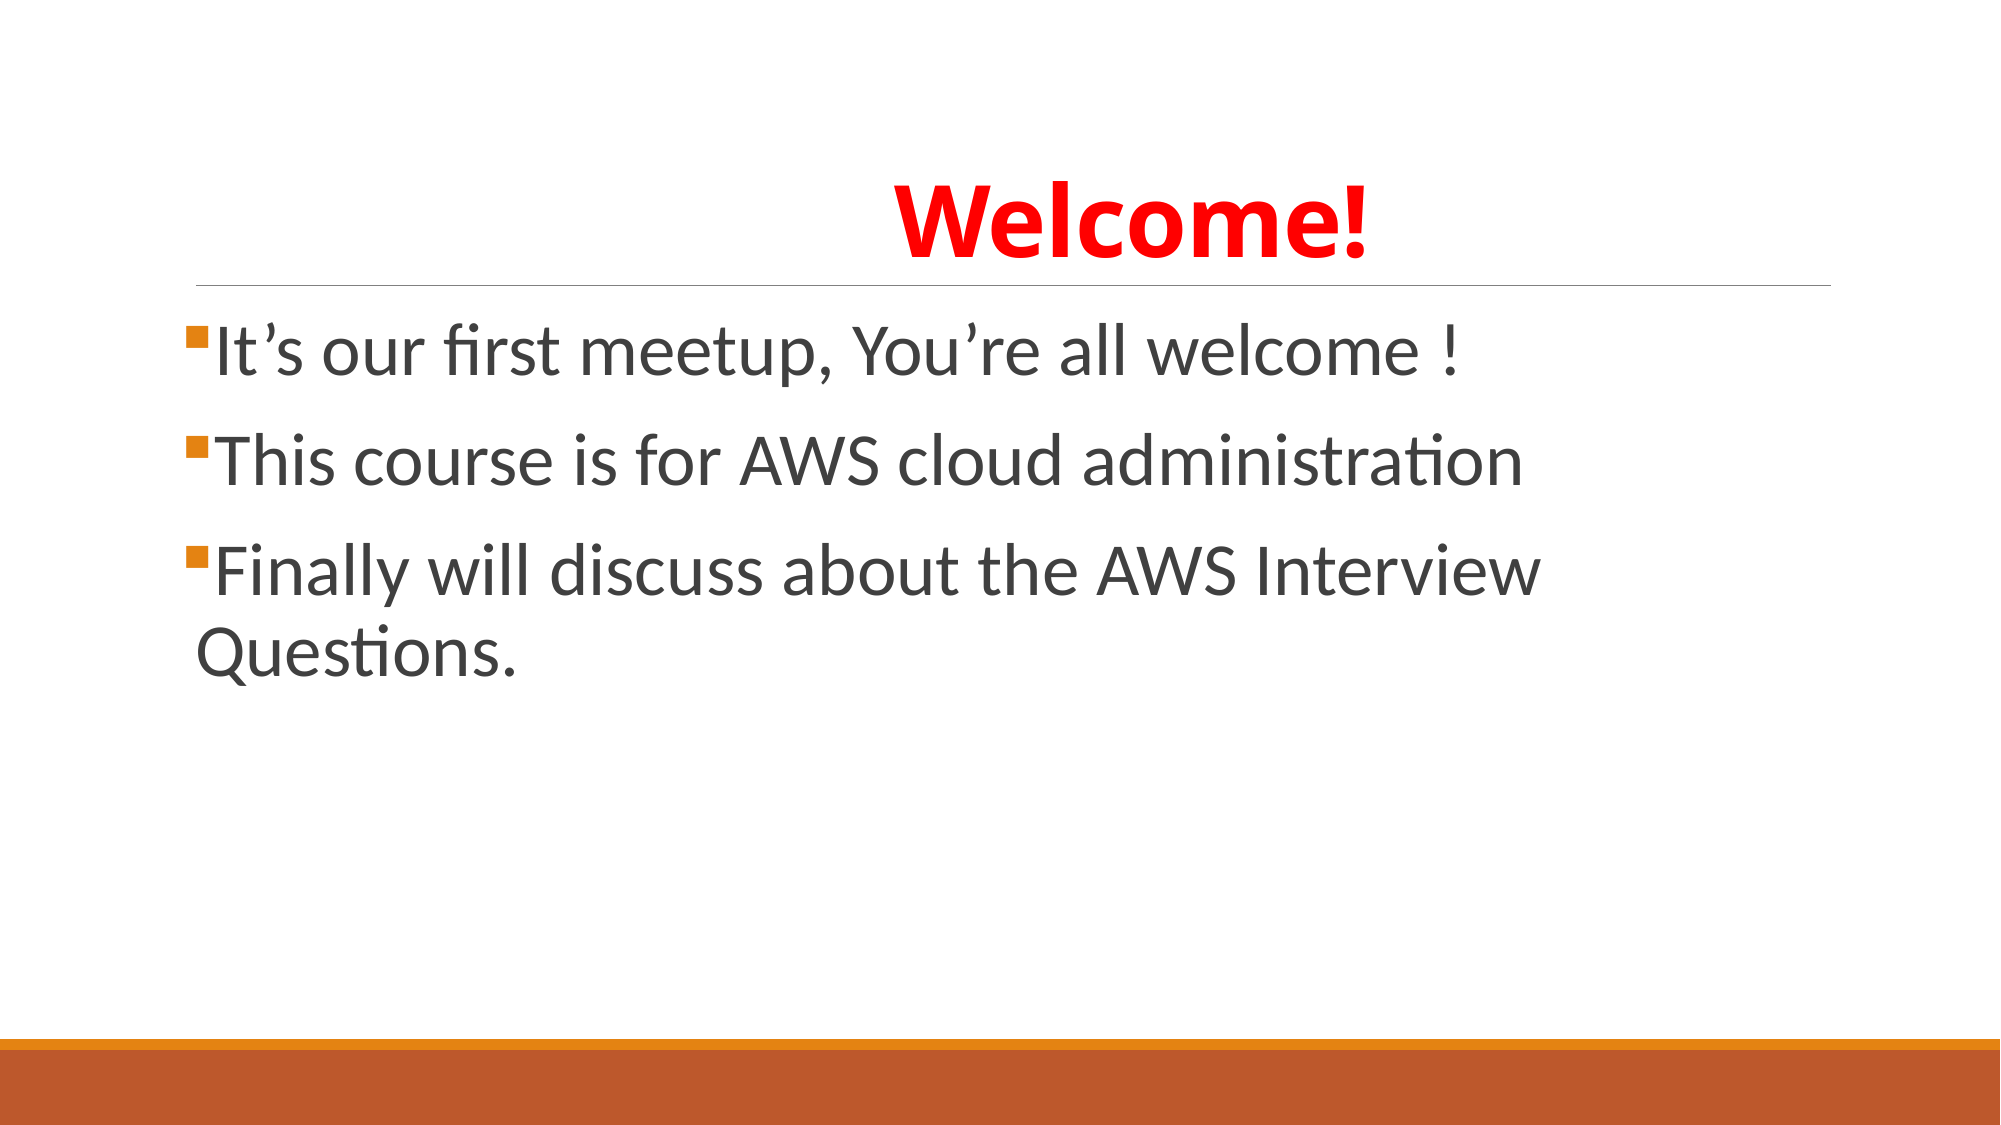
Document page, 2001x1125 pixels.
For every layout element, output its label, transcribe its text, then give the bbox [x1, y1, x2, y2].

title Welcome! [180, 47, 1830, 285]
list It’s our first meetup, You’re all welcome ! This course is for AWS cloud administration Finally will discuss about the AWS Interview Questions. [180, 302, 1830, 963]
